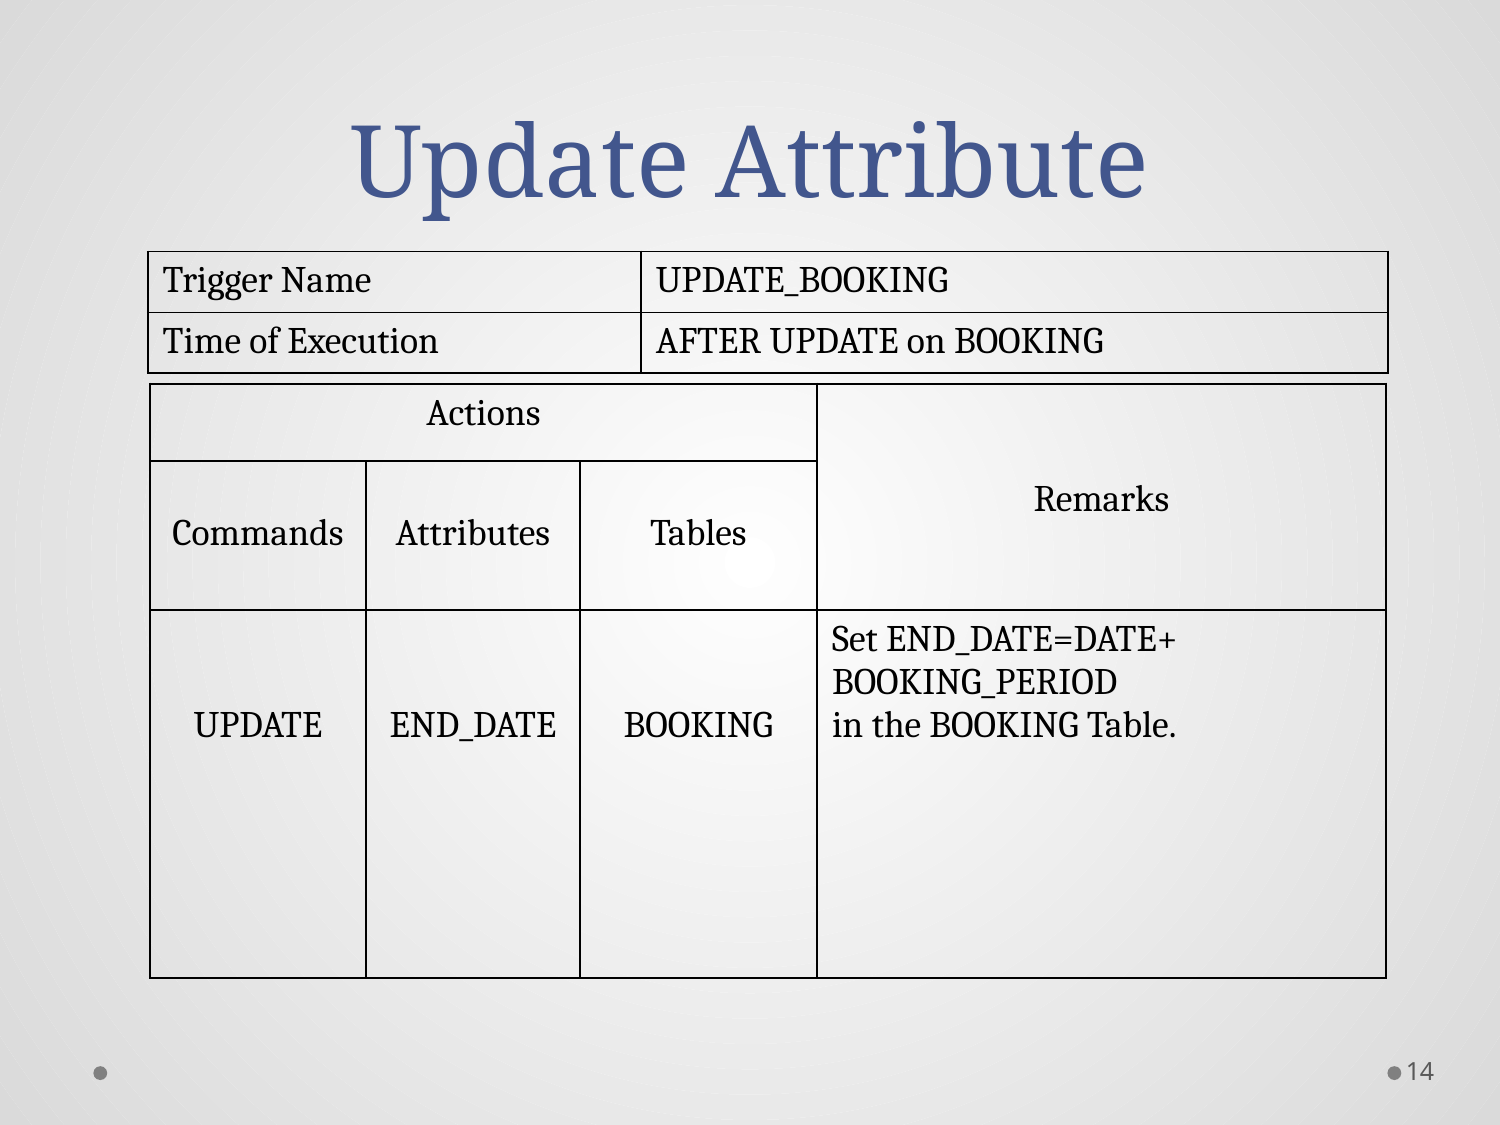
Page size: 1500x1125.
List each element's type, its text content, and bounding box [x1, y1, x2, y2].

table_cell Time of Execution [149, 313, 640, 372]
table_header Actions [151, 385, 816, 460]
table_cell UPDATE [151, 611, 365, 977]
table_cell Tables [581, 462, 816, 609]
table_header Trigger Name [149, 252, 640, 312]
table_cell Attributes [367, 462, 579, 609]
table_cell END_DATE [367, 611, 579, 977]
table_cell Commands [151, 462, 365, 609]
table_cell AFTER UPDATE on BOOKING [642, 313, 1387, 372]
table_cell Set END_DATE=DATE+ BOOKING_PERIOD in the BOOKING Table. [818, 611, 1385, 977]
table_cell BOOKING [581, 611, 816, 977]
title Update Attribute [75, 0, 1425, 225]
table_header Remarks [818, 385, 1385, 609]
table_header UPDATE_BOOKING [642, 252, 1387, 312]
slide_number 14 [1401, 1042, 1494, 1103]
